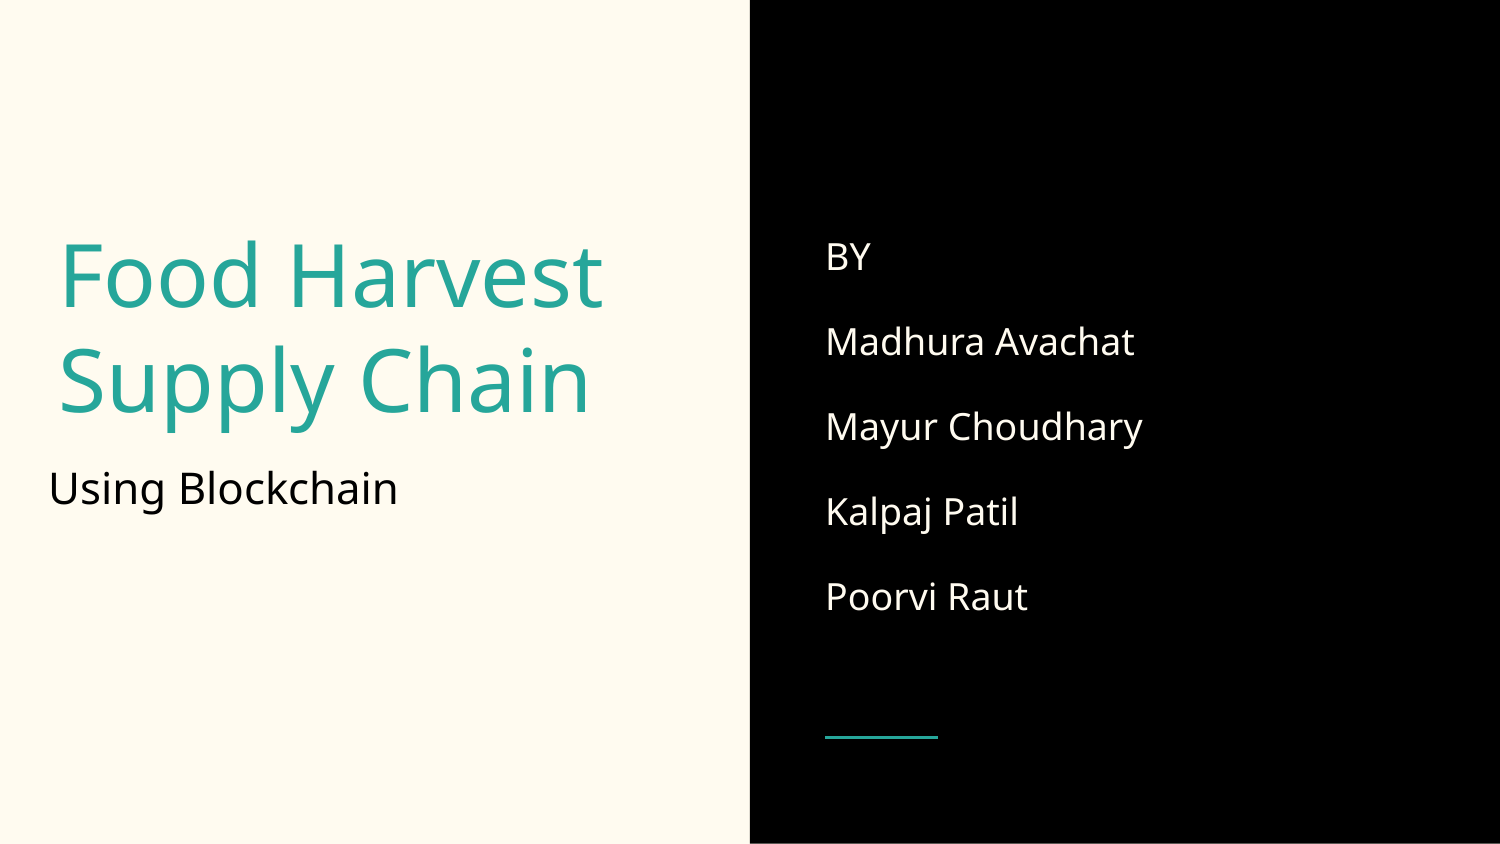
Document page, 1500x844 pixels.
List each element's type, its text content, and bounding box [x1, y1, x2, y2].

title Food Harvest Supply Chain [43, 226, 708, 446]
list BY Madhura Avachat Mayur Choudhary Kalpaj Patil Poorvi Raut [810, 118, 1440, 725]
subtitle Using Blockchain [15, 445, 433, 535]
